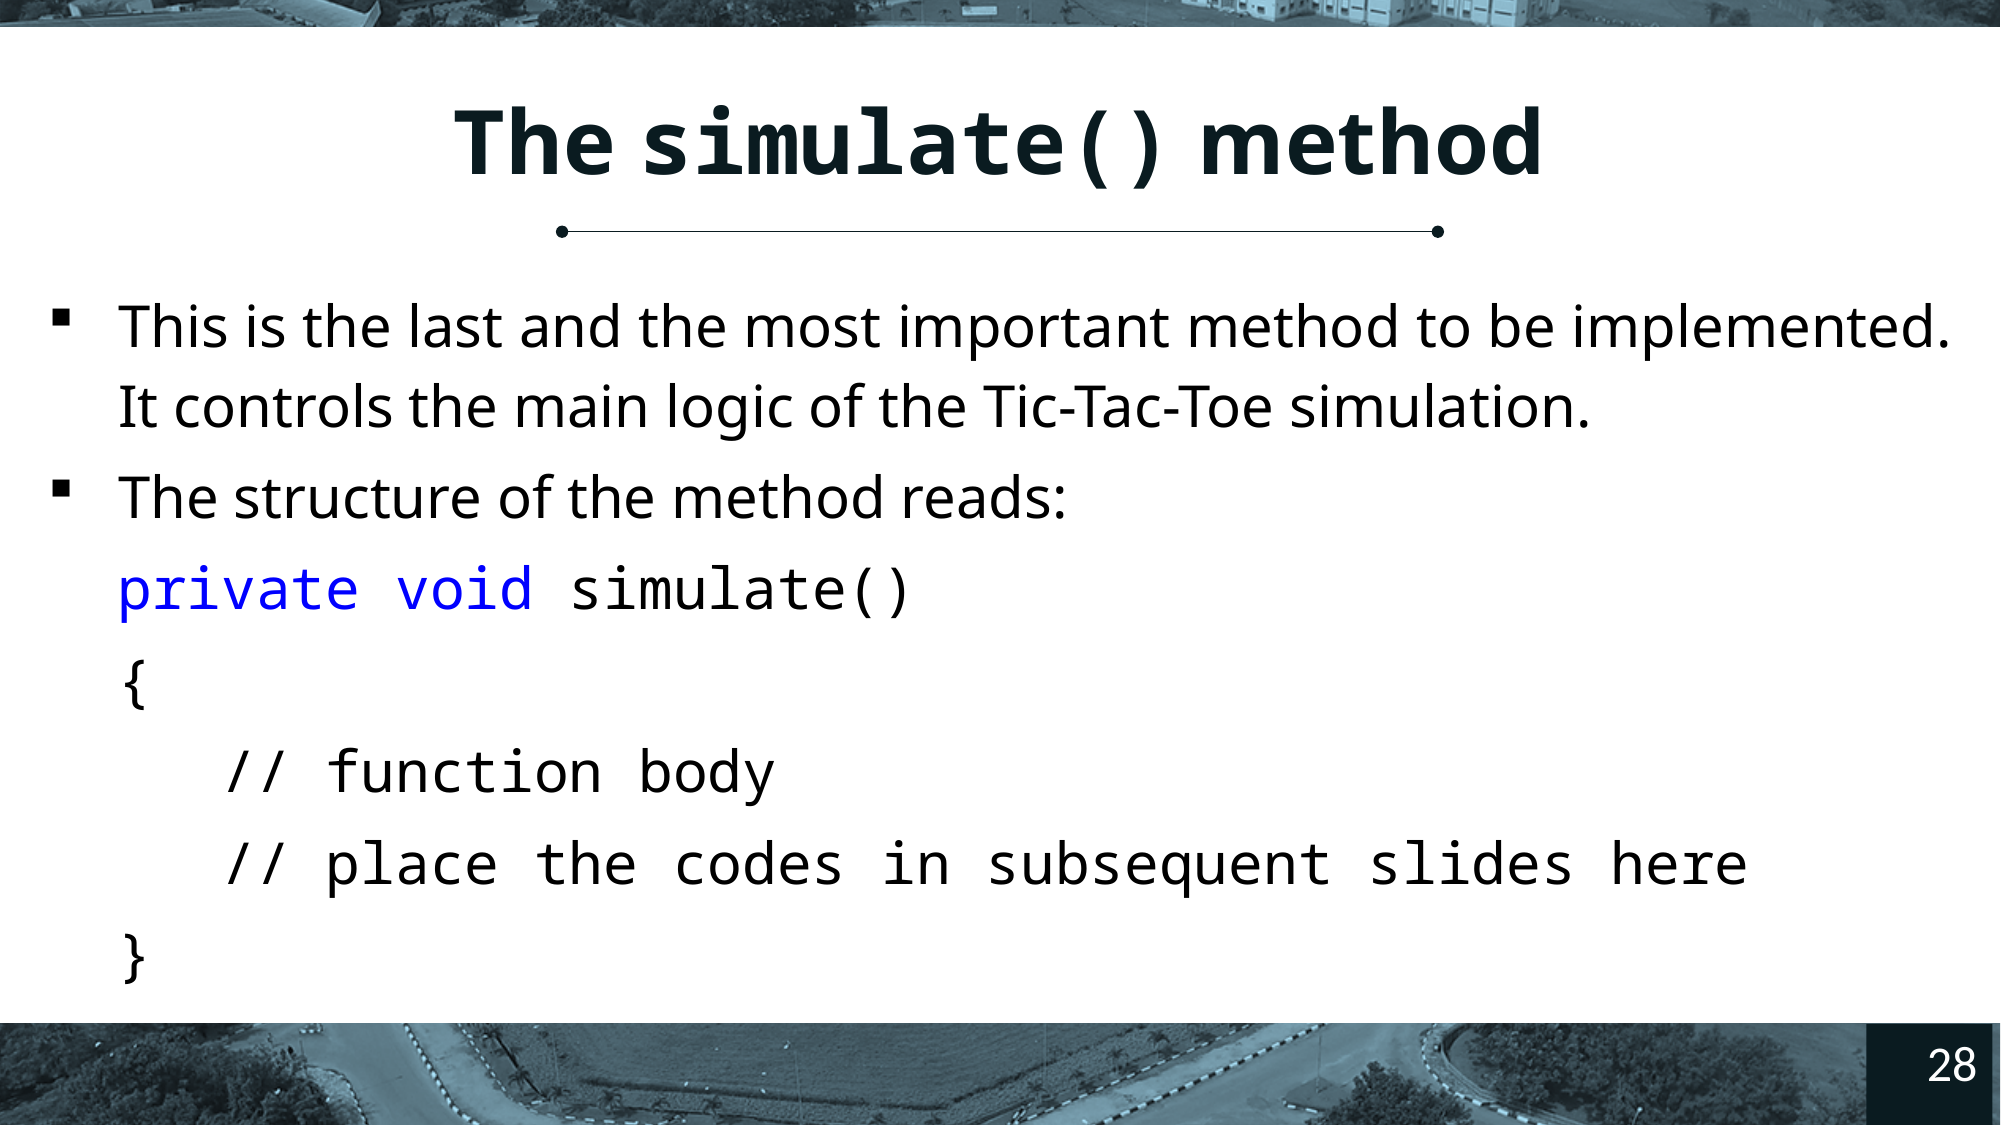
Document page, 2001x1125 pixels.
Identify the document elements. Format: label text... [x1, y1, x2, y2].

title The simulate() method [55, 45, 1945, 233]
list This is the last and the most important method to be implemented. It controls the main logic of the Tic-Tac-Toe simulation. The structure of the method reads: private void simulate() { // function body // place the codes in subsequent slides here } [32, 262, 1969, 1005]
slide_number 28 [1866, 1023, 1993, 1125]
